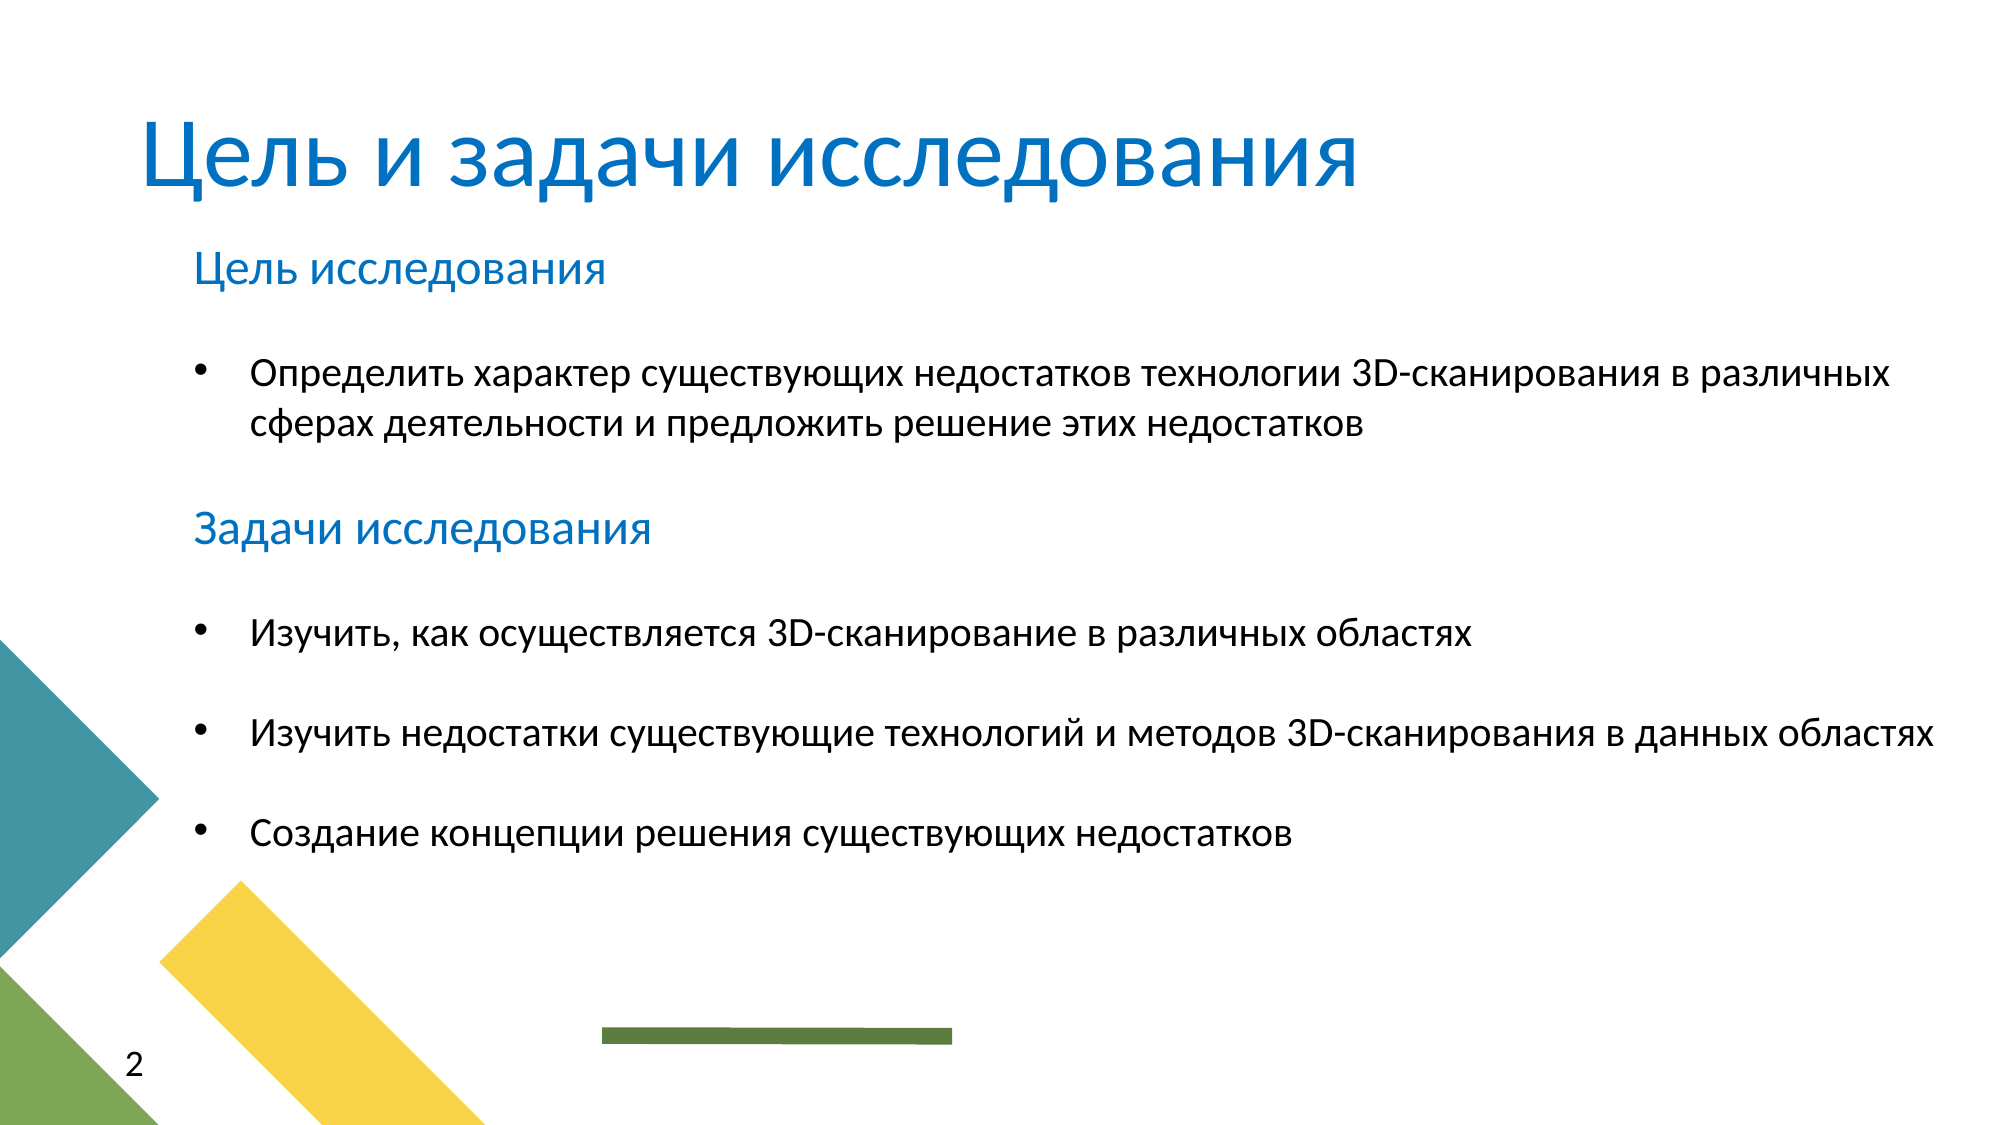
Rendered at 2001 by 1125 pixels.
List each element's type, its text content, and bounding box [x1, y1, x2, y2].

text_box Цель и задачи исследования [126, 79, 1378, 215]
slide_number 2 [124, 1038, 211, 1080]
text_box Цель исследования Определить характер существующих недостатков технологии 3D-сканирования в различных сферах деятельности и предложить решение этих недостатков Задачи исследования Изучить, как осуществляется 3D-сканирование в различных областях Изучить недостатки существующие технологий и методов 3D-сканирования в данных областях Создание концепции решения существующих недостатков [178, 227, 1981, 862]
